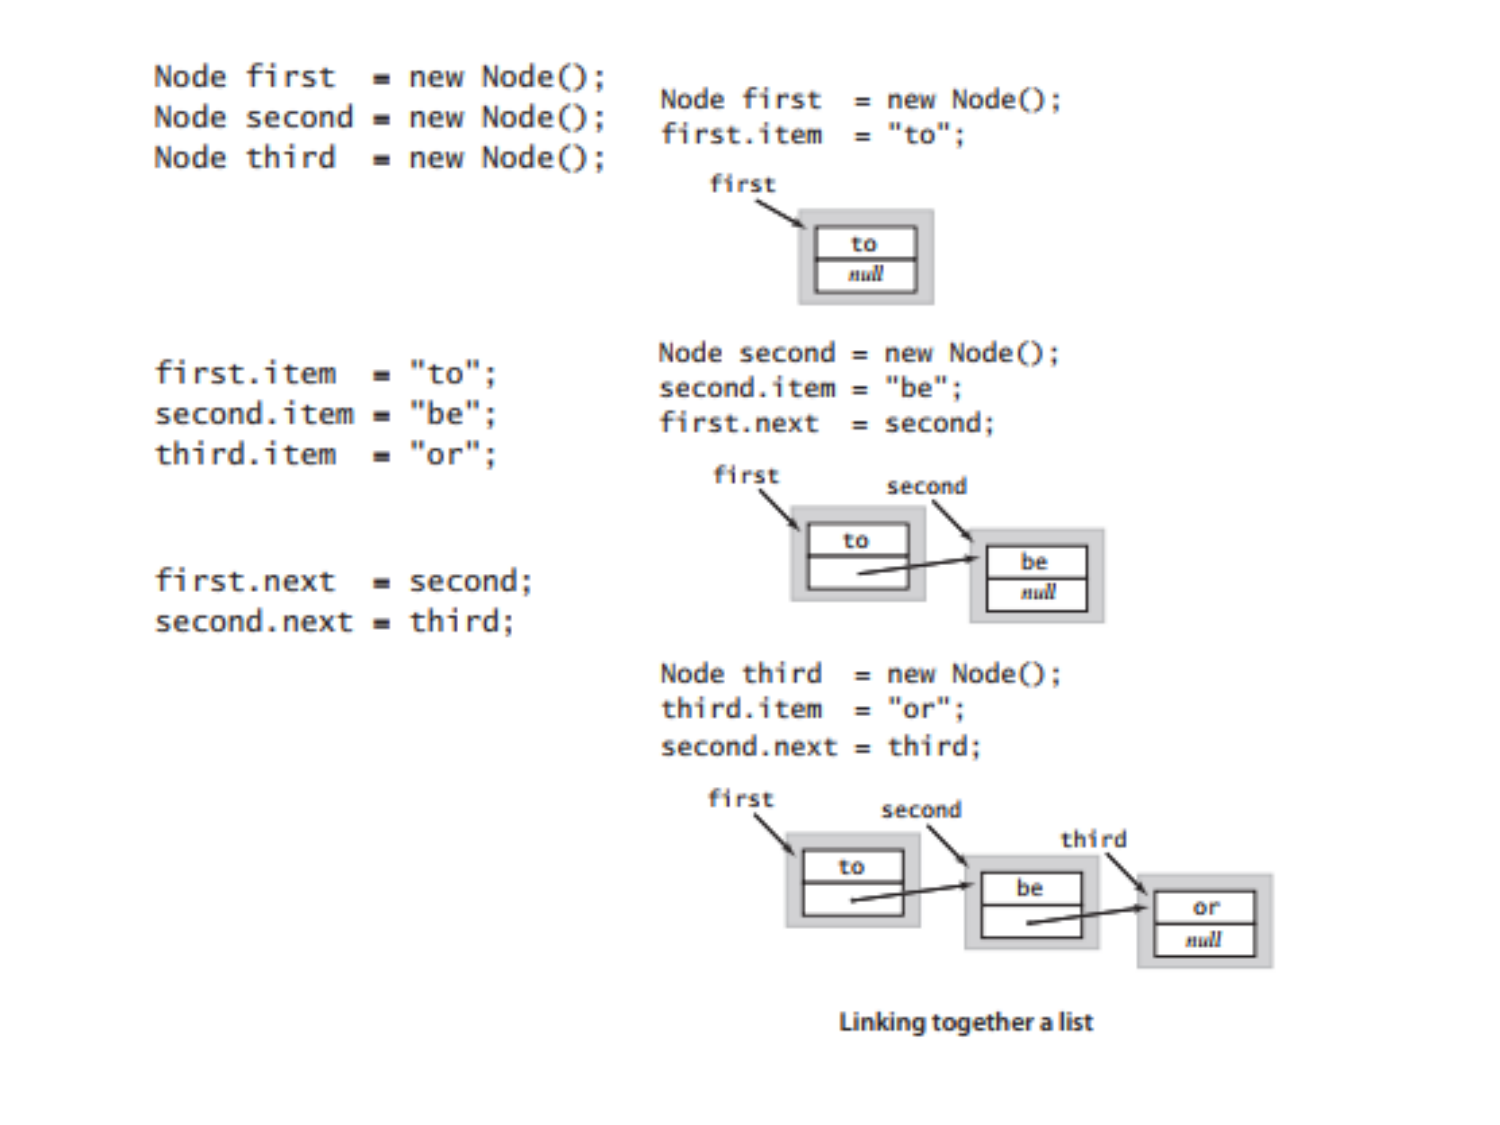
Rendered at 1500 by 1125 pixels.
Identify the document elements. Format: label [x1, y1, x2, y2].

picture [137, 50, 1313, 1081]
